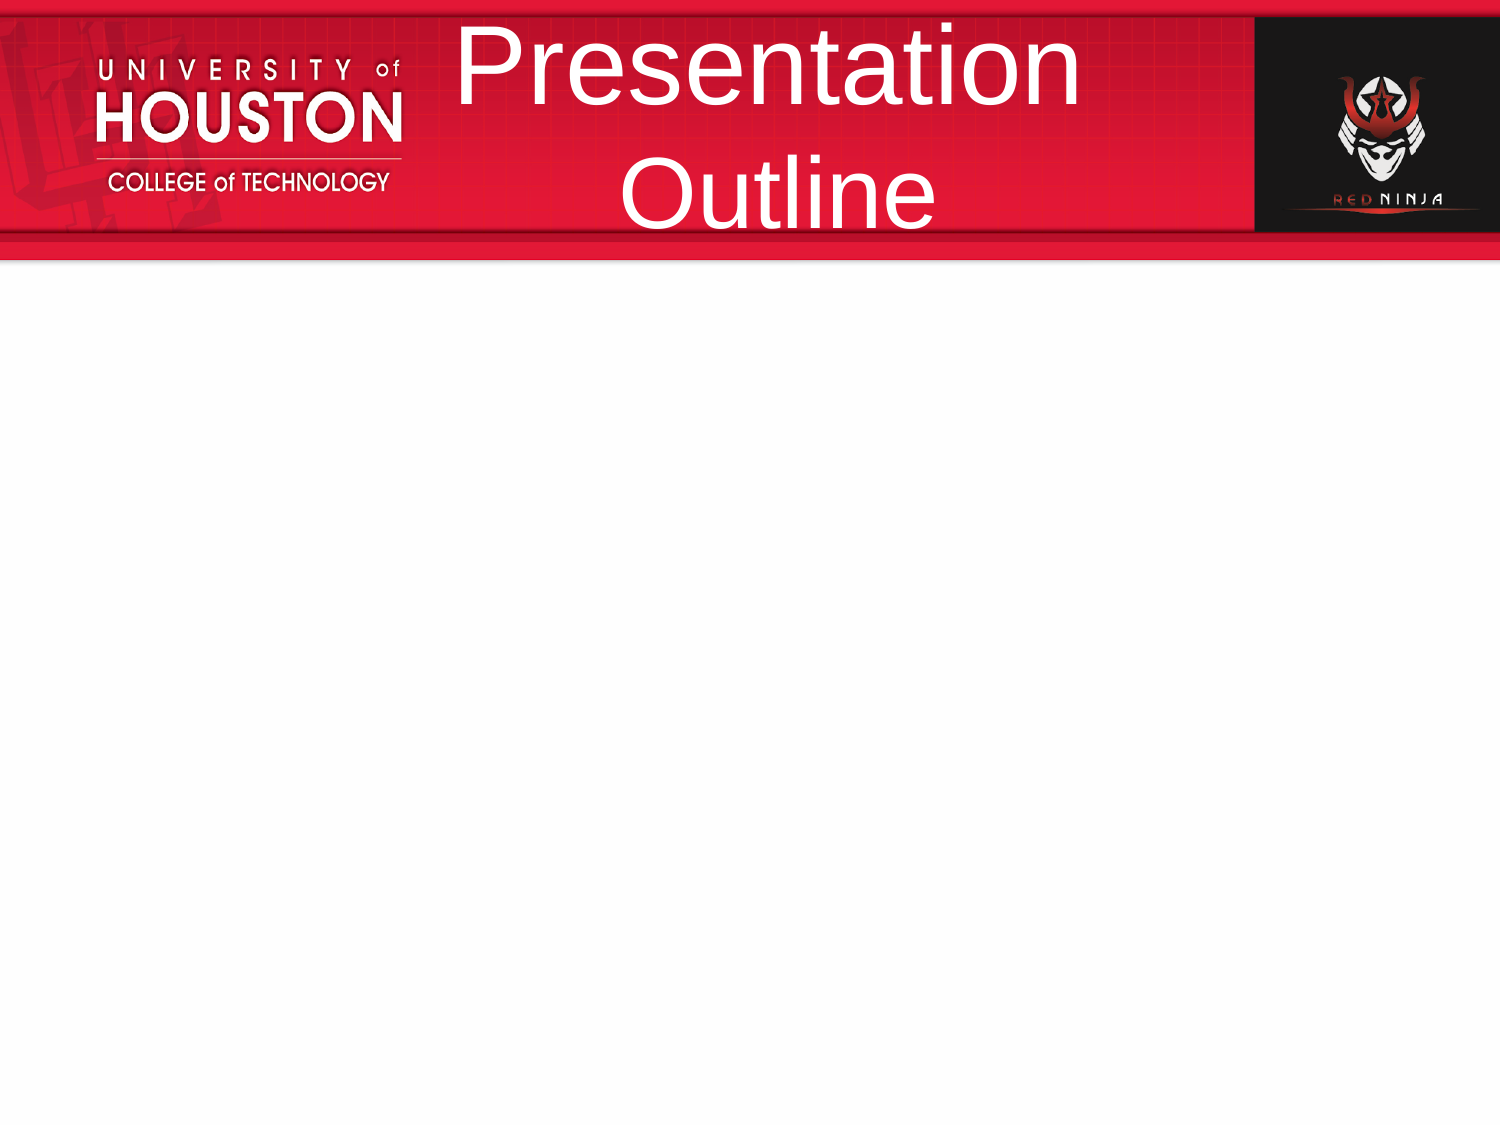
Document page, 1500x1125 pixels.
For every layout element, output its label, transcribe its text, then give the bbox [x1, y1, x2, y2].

picture [0, 0, 1500, 1125]
title Presentation Outline [130, 0, 1406, 242]
